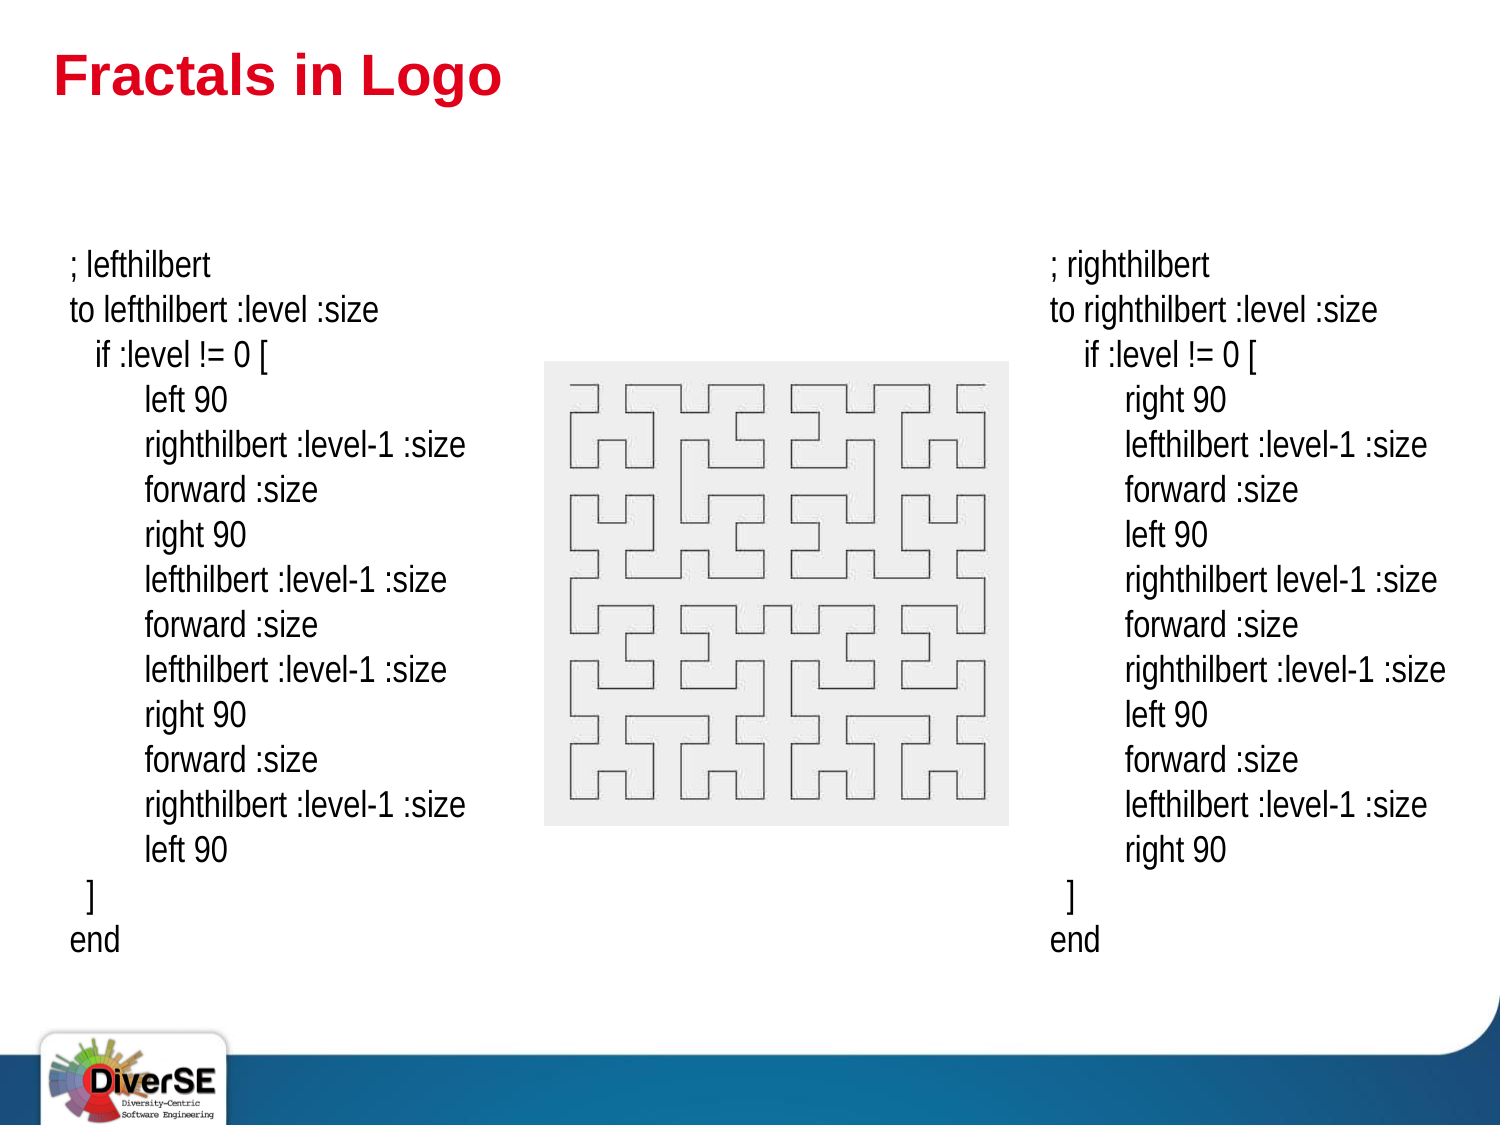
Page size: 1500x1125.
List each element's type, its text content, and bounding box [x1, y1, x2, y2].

picture [0, 947, 1500, 1125]
text_box ; lefthilbert to lefthilbert :level :size if :level != 0 [ left 90 righthilbert :level-1 :size forward :size right 90 lefthilbert :level-1 :size forward :size lefthilbert :level-1 :size right 90 forward :size righthilbert :level-1 :size left 90 ] end [62, 240, 774, 961]
text_box ; righthilbert to righthilbert :level :size if :level != 0 [ right 90 lefthilbert :level-1 :size forward :size left 90 righthilbert level-1 :size forward :size righthilbert :level-1 :size left 90 forward :size lefthilbert :level-1 :size right 90 ] end [1043, 240, 1484, 968]
title Fractals in Logo [52, 18, 1459, 126]
picture [544, 361, 1009, 826]
